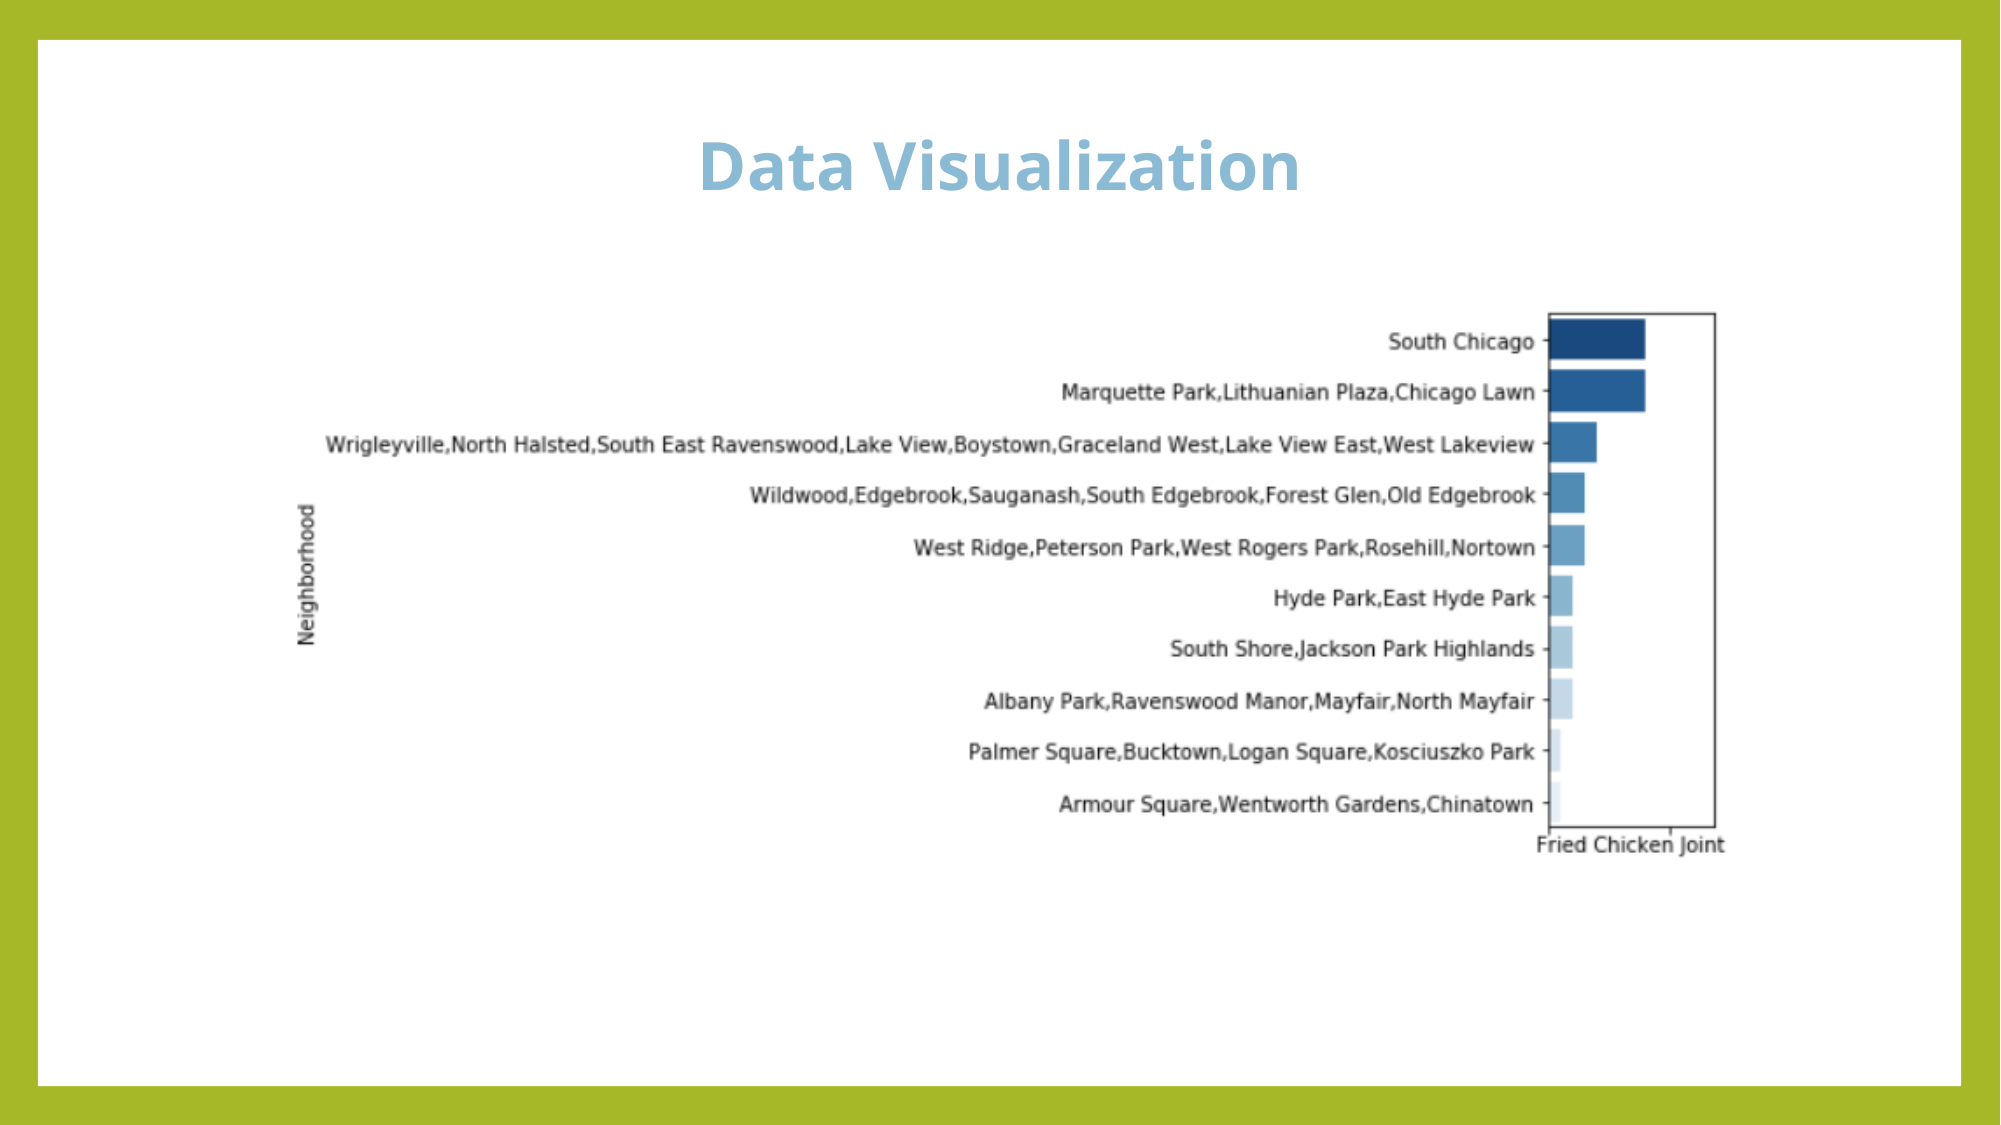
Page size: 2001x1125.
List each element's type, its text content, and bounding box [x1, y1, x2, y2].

text_box Data Visualization [682, 116, 1318, 212]
picture [253, 288, 1746, 875]
